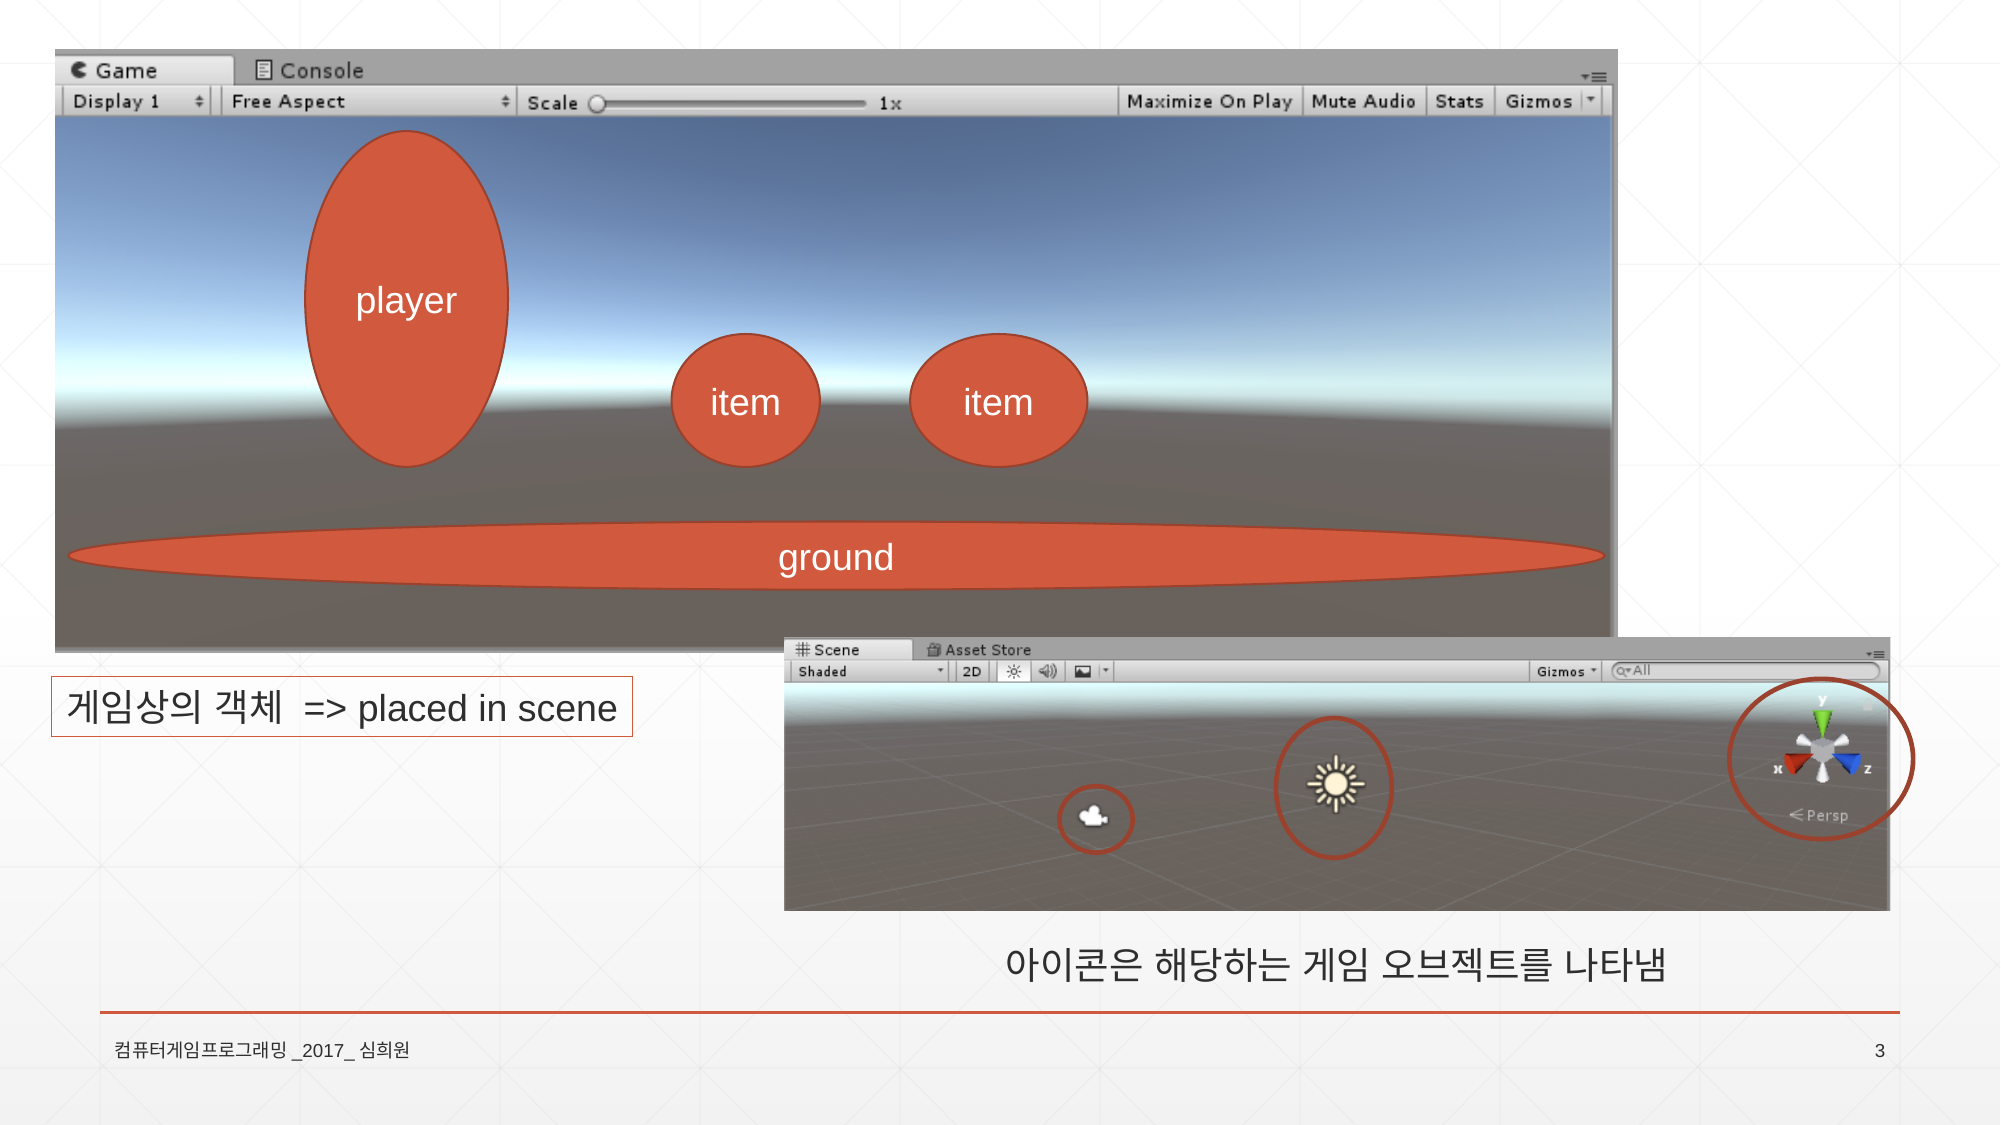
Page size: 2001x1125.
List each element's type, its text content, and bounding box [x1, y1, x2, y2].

footer 컴퓨터게임프로그래밍_2017_심희원 [99, 1031, 1106, 1069]
text_box 아이콘은 해당하는 게임 오브젝트를 나타냄 [990, 934, 1684, 995]
picture [55, 49, 1891, 911]
slide_number 3 [1749, 1031, 1901, 1069]
text_box [1891, 705, 1915, 813]
text_box 게임상의 객체 => placed in scene [51, 676, 633, 737]
